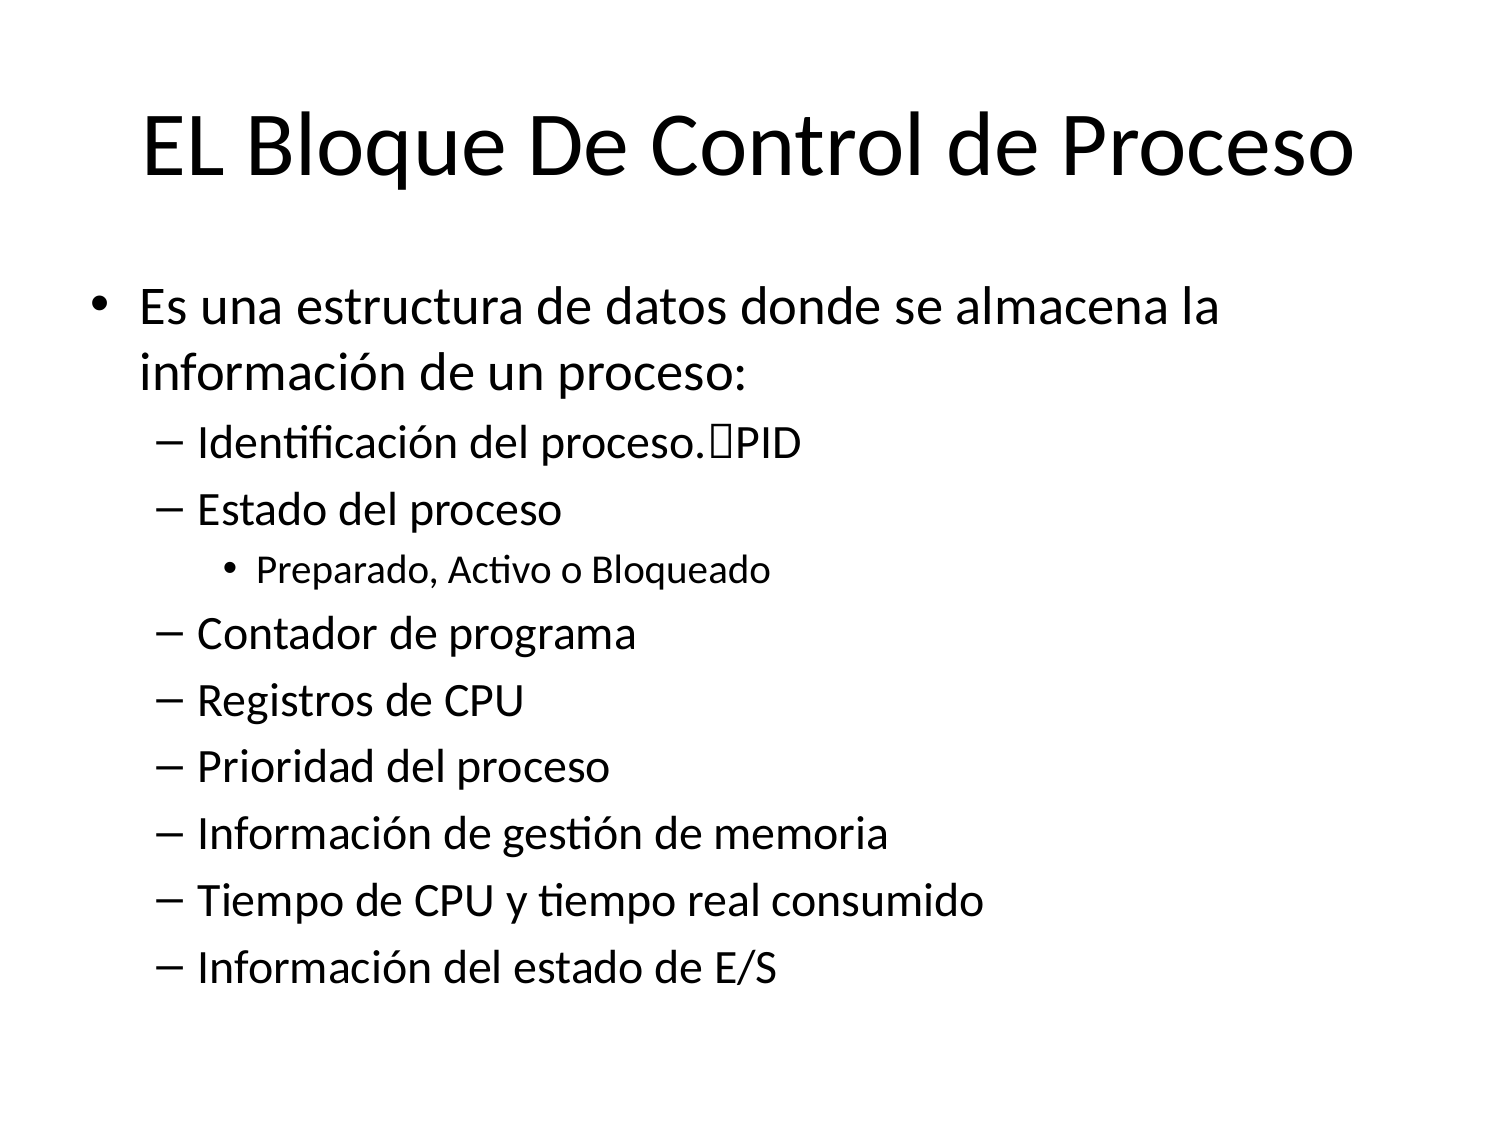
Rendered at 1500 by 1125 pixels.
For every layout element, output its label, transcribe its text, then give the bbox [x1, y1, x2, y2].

title EL Bloque De Control de Proceso [75, 45, 1425, 233]
list Es una estructura de datos donde se almacena la información de un proceso: Identificación del proceso.PID Estado del proceso Preparado, Activo o Bloqueado Contador de programa Registros de CPU Prioridad del proceso Información de gestión de memoria Tiempo de CPU y tiempo real consumido Información del estado de E/S [75, 262, 1425, 1005]
